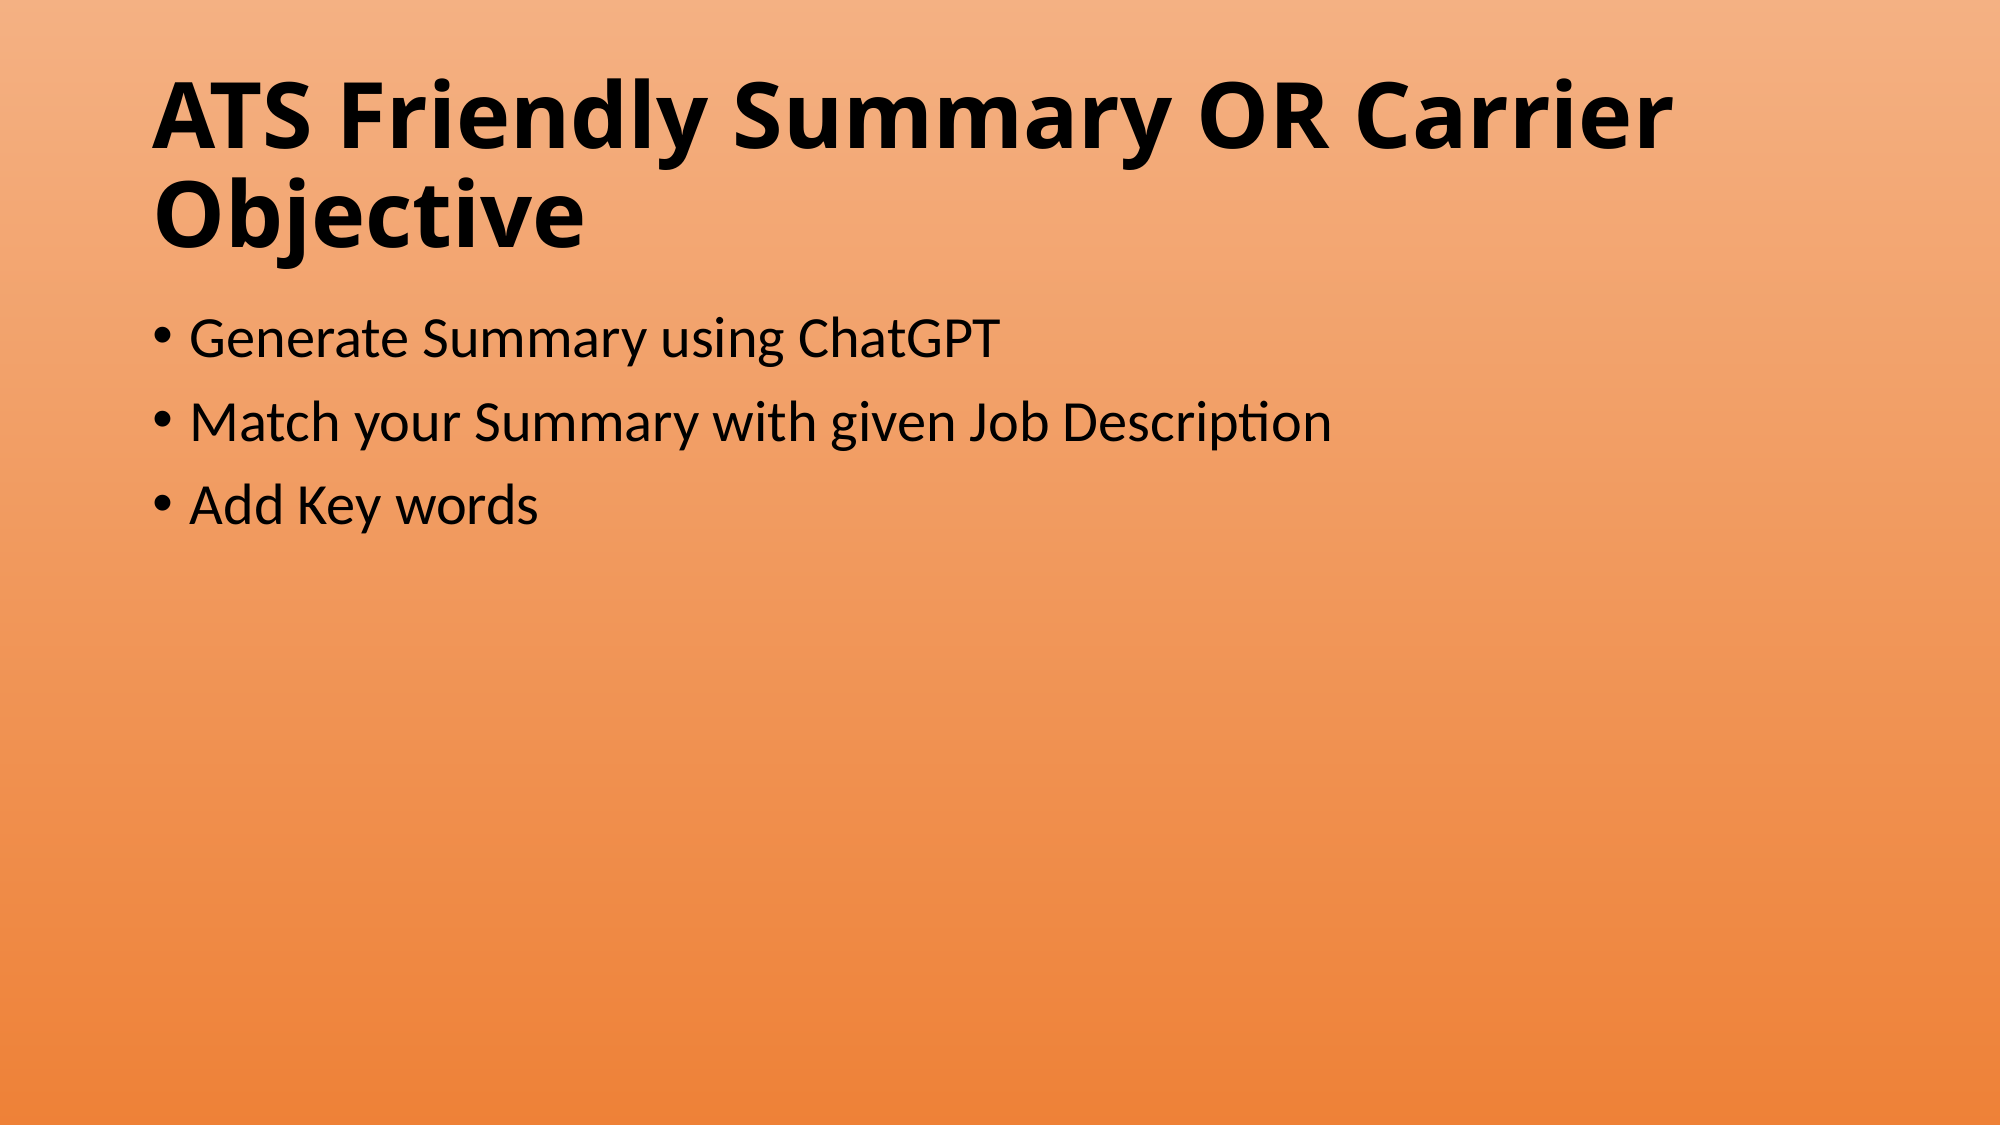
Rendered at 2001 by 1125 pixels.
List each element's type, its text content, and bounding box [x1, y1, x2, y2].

list Generate Summary using ChatGPT Match your Summary with given Job Description Add Key words [137, 299, 1863, 1014]
title ATS Friendly Summary OR Carrier Objective [137, 59, 1863, 278]
